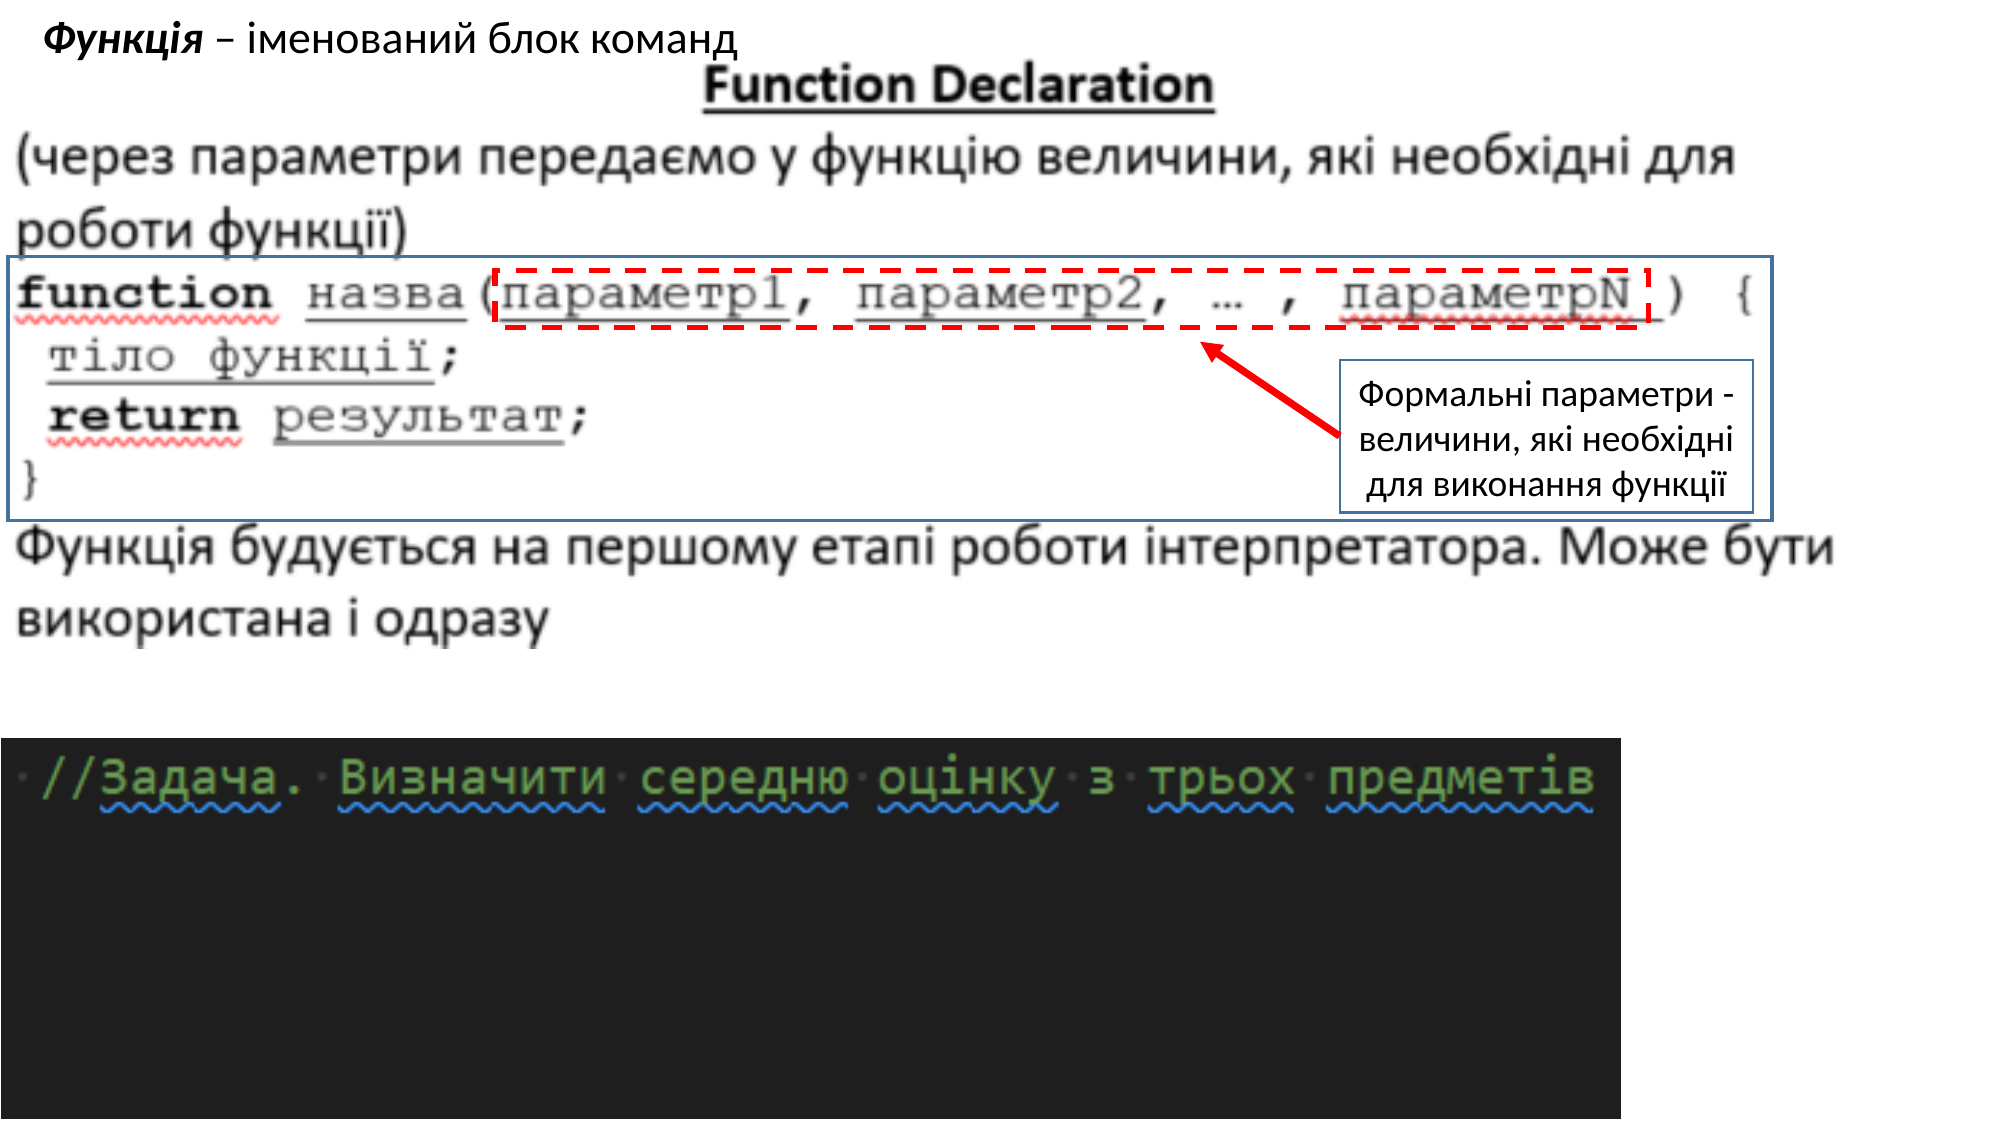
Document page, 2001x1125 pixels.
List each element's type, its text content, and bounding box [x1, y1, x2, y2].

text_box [1199, 341, 1340, 437]
picture [1, 737, 1621, 1119]
picture [0, 54, 1845, 649]
text_box Функція – іменований блок команд [27, 0, 754, 54]
